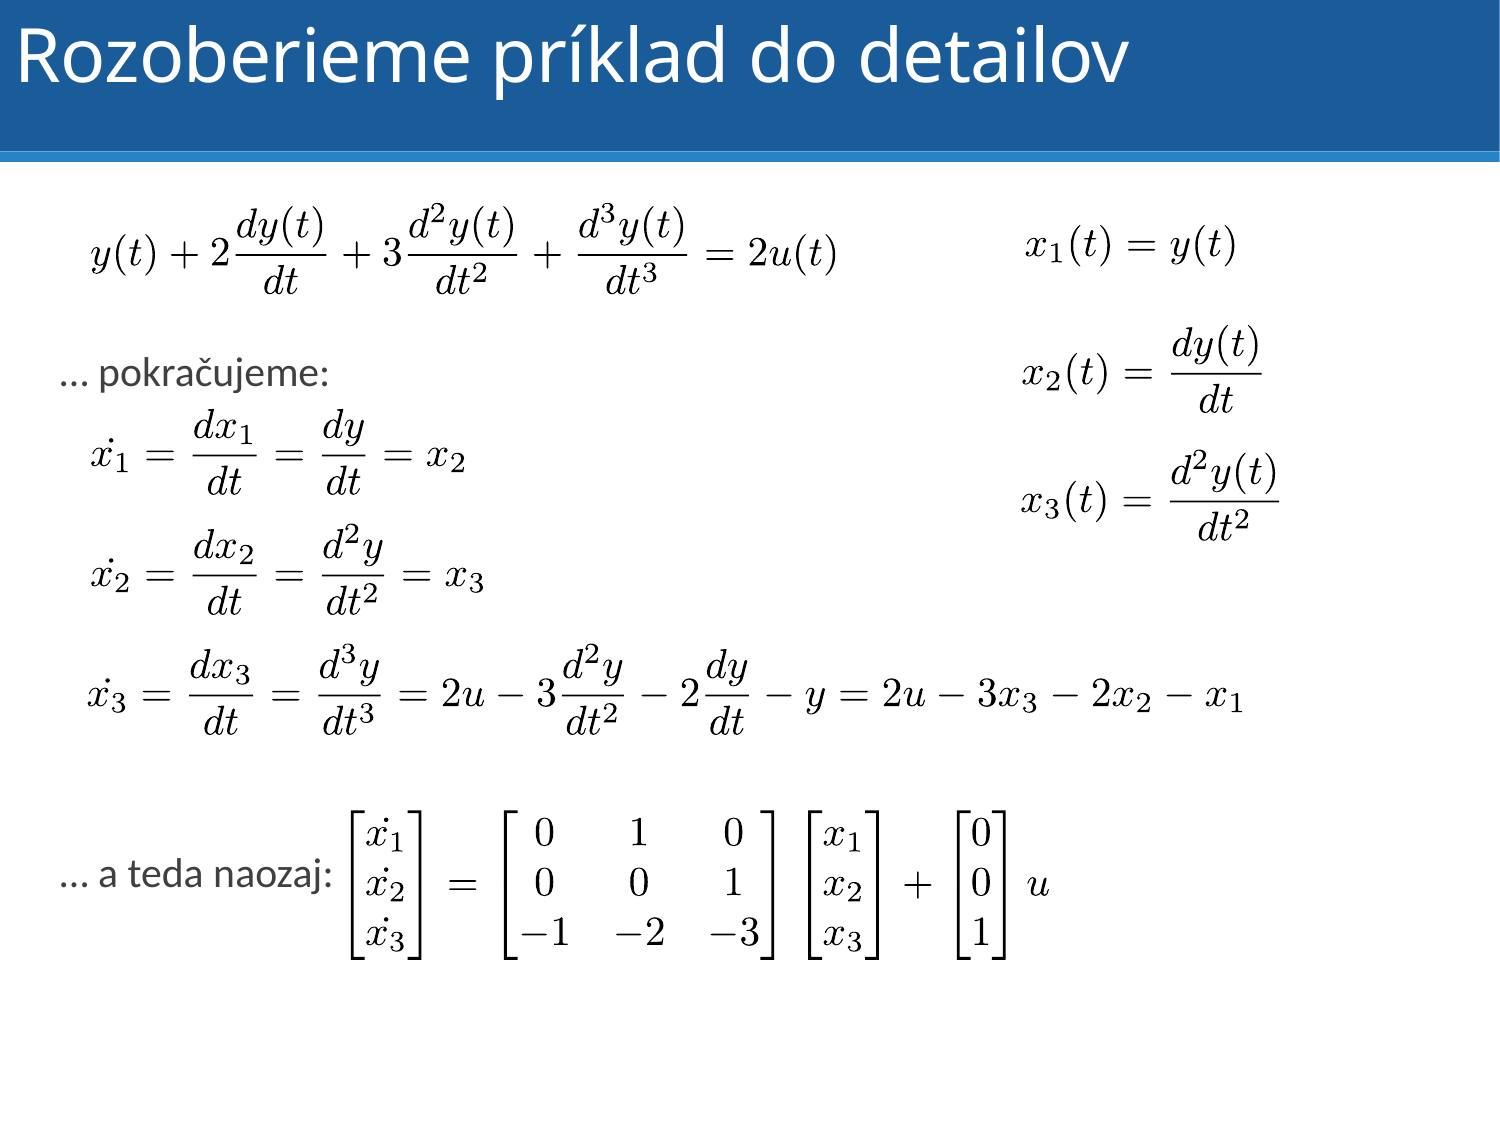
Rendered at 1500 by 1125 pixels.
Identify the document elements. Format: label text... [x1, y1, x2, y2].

text_box Rozoberieme príklad do detailov [0, 0, 1500, 150]
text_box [1020, 324, 1262, 414]
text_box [86, 643, 1246, 736]
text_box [1024, 224, 1239, 267]
text_box … pokračujeme: … a teda naozaj: [45, 202, 846, 803]
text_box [89, 202, 840, 295]
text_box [336, 810, 1051, 961]
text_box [89, 523, 485, 616]
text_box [1019, 449, 1280, 542]
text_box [89, 408, 467, 496]
